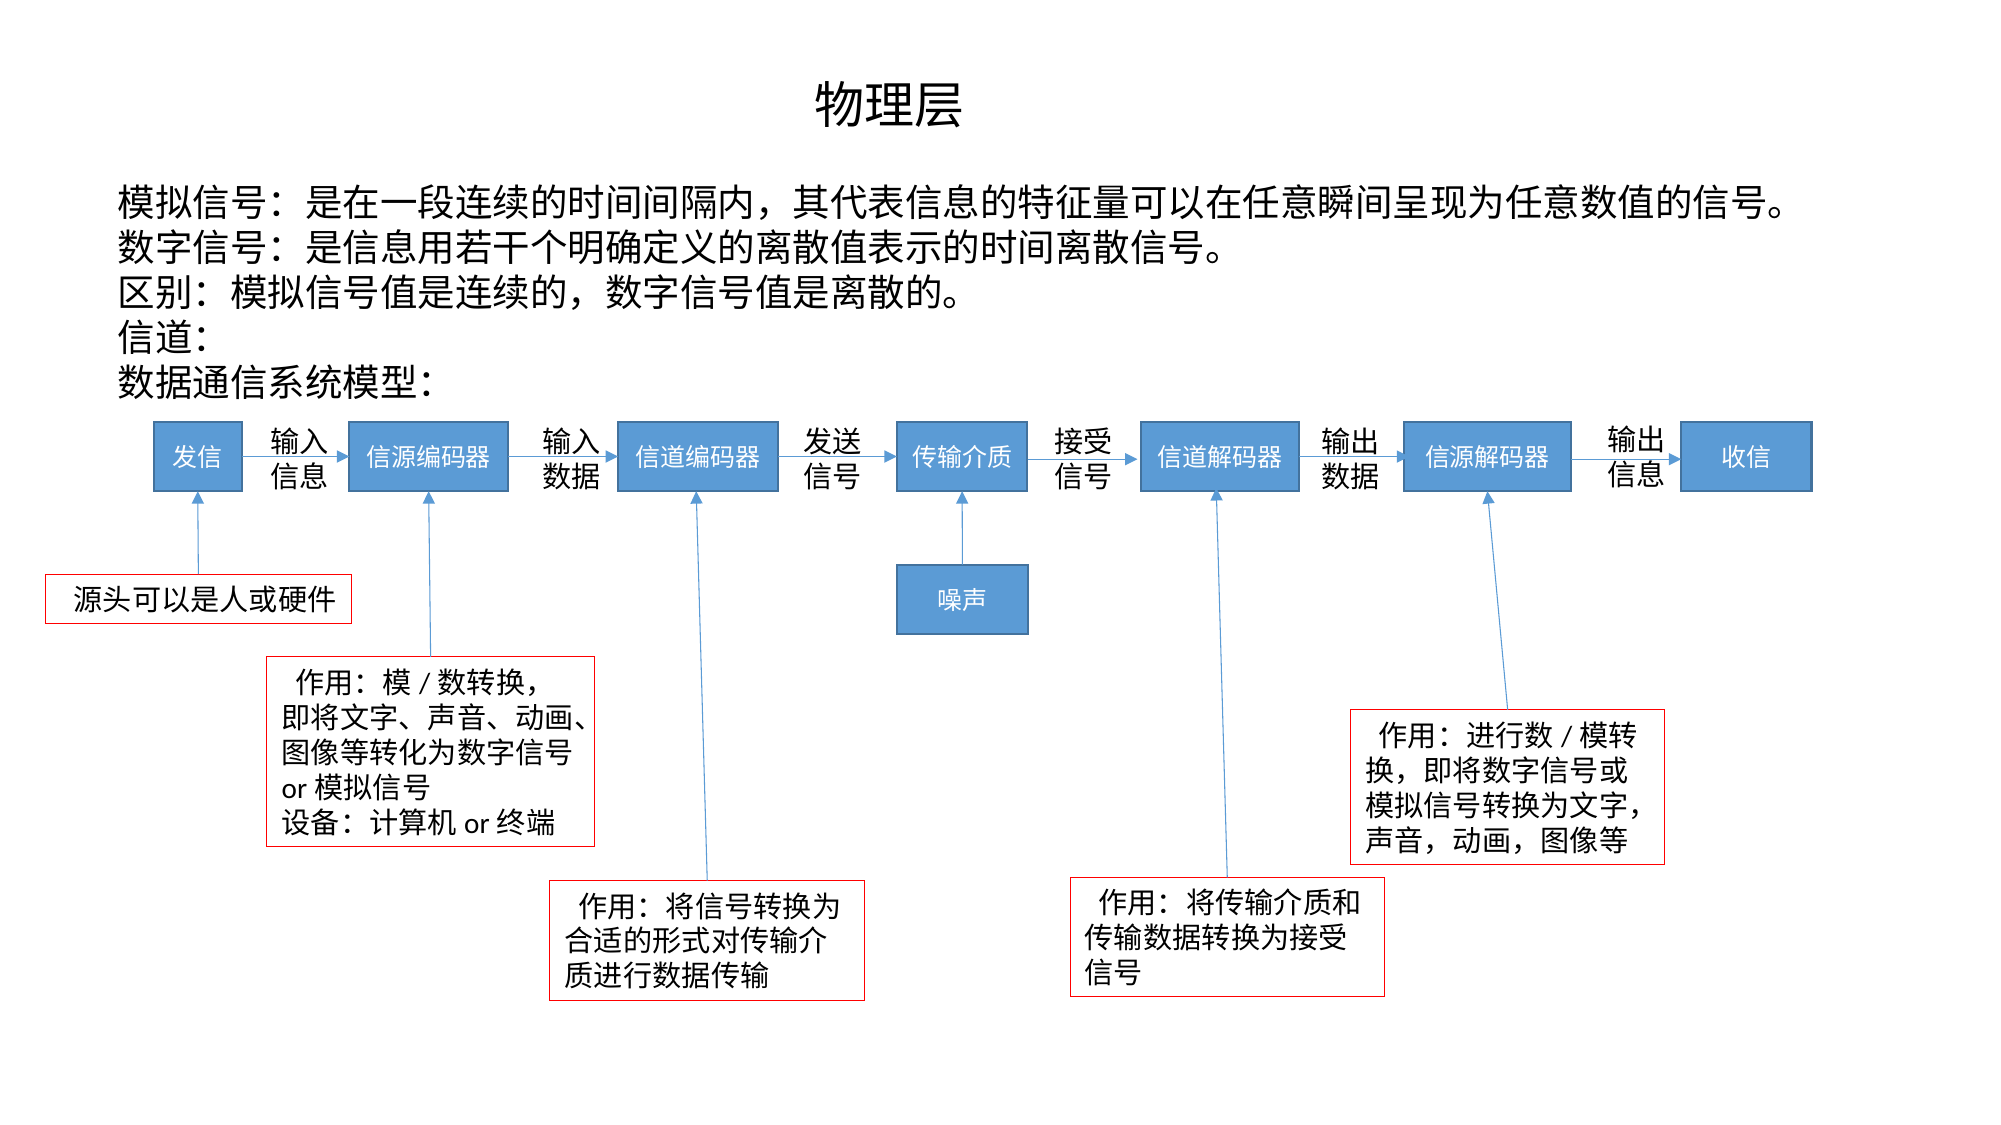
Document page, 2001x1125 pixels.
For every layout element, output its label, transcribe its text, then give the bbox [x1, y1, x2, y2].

text_box 物理层 [799, 66, 1252, 142]
text_box 传输介质 [896, 421, 1028, 492]
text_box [1487, 491, 1508, 710]
text_box 噪声 [896, 564, 1029, 635]
text_box 输出 信息 [1592, 413, 1681, 459]
text_box 信道编码器 [617, 421, 779, 492]
text_box 信源编码器 [348, 421, 509, 492]
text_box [696, 491, 708, 881]
text_box 发信 [153, 421, 243, 492]
text_box 信道解码器 [1140, 421, 1300, 492]
text_box 输入 信息 [255, 416, 344, 456]
text_box 接受 信号 [1039, 416, 1129, 459]
text_box 作用：模/数转换，即将文字、声音、动画、图像等转化为数字信号or模拟信号 设备：计算机or终端 [266, 656, 595, 847]
text_box 作用：进行数/模转换，即将数字信号或模拟信号转换为文字，声音，动画，图像等 [1350, 709, 1665, 865]
text_box 输出 数据 [1306, 457, 1395, 501]
text_box 输入 数据 [527, 457, 616, 501]
text_box 信源解码器 [1403, 421, 1572, 492]
text_box 发送 信号 [788, 416, 878, 456]
text_box 作用：将传输介质和传输数据转换为接受信号 [1070, 877, 1385, 997]
text_box 作用：将信号转换为合适的形式对传输介质进行数据传输 [549, 880, 865, 1001]
text_box 输入 数据 [527, 416, 616, 456]
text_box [1216, 488, 1228, 878]
text_box 发送 信号 [788, 457, 878, 501]
text_box 输入 信息 [255, 457, 344, 501]
text_box 收信 [1681, 421, 1813, 492]
text_box 输出 信息 [1592, 460, 1681, 499]
text_box 源头可以是人或硬件 [45, 574, 352, 624]
text_box 输出 数据 [1306, 416, 1395, 456]
text_box 接受 信号 [1039, 460, 1129, 501]
text_box 模拟信号：是在一段连续的时间间隔内，其代表信息的特征量可以在任意瞬间呈现为任意数值的信号。 数字信号：是信息用若干个明确定义的离散值表示的时间离散信号。 区别：模拟信号值是连续的，数字信号值是离散的。 信道： 数据通信系统模型： [103, 171, 1888, 411]
